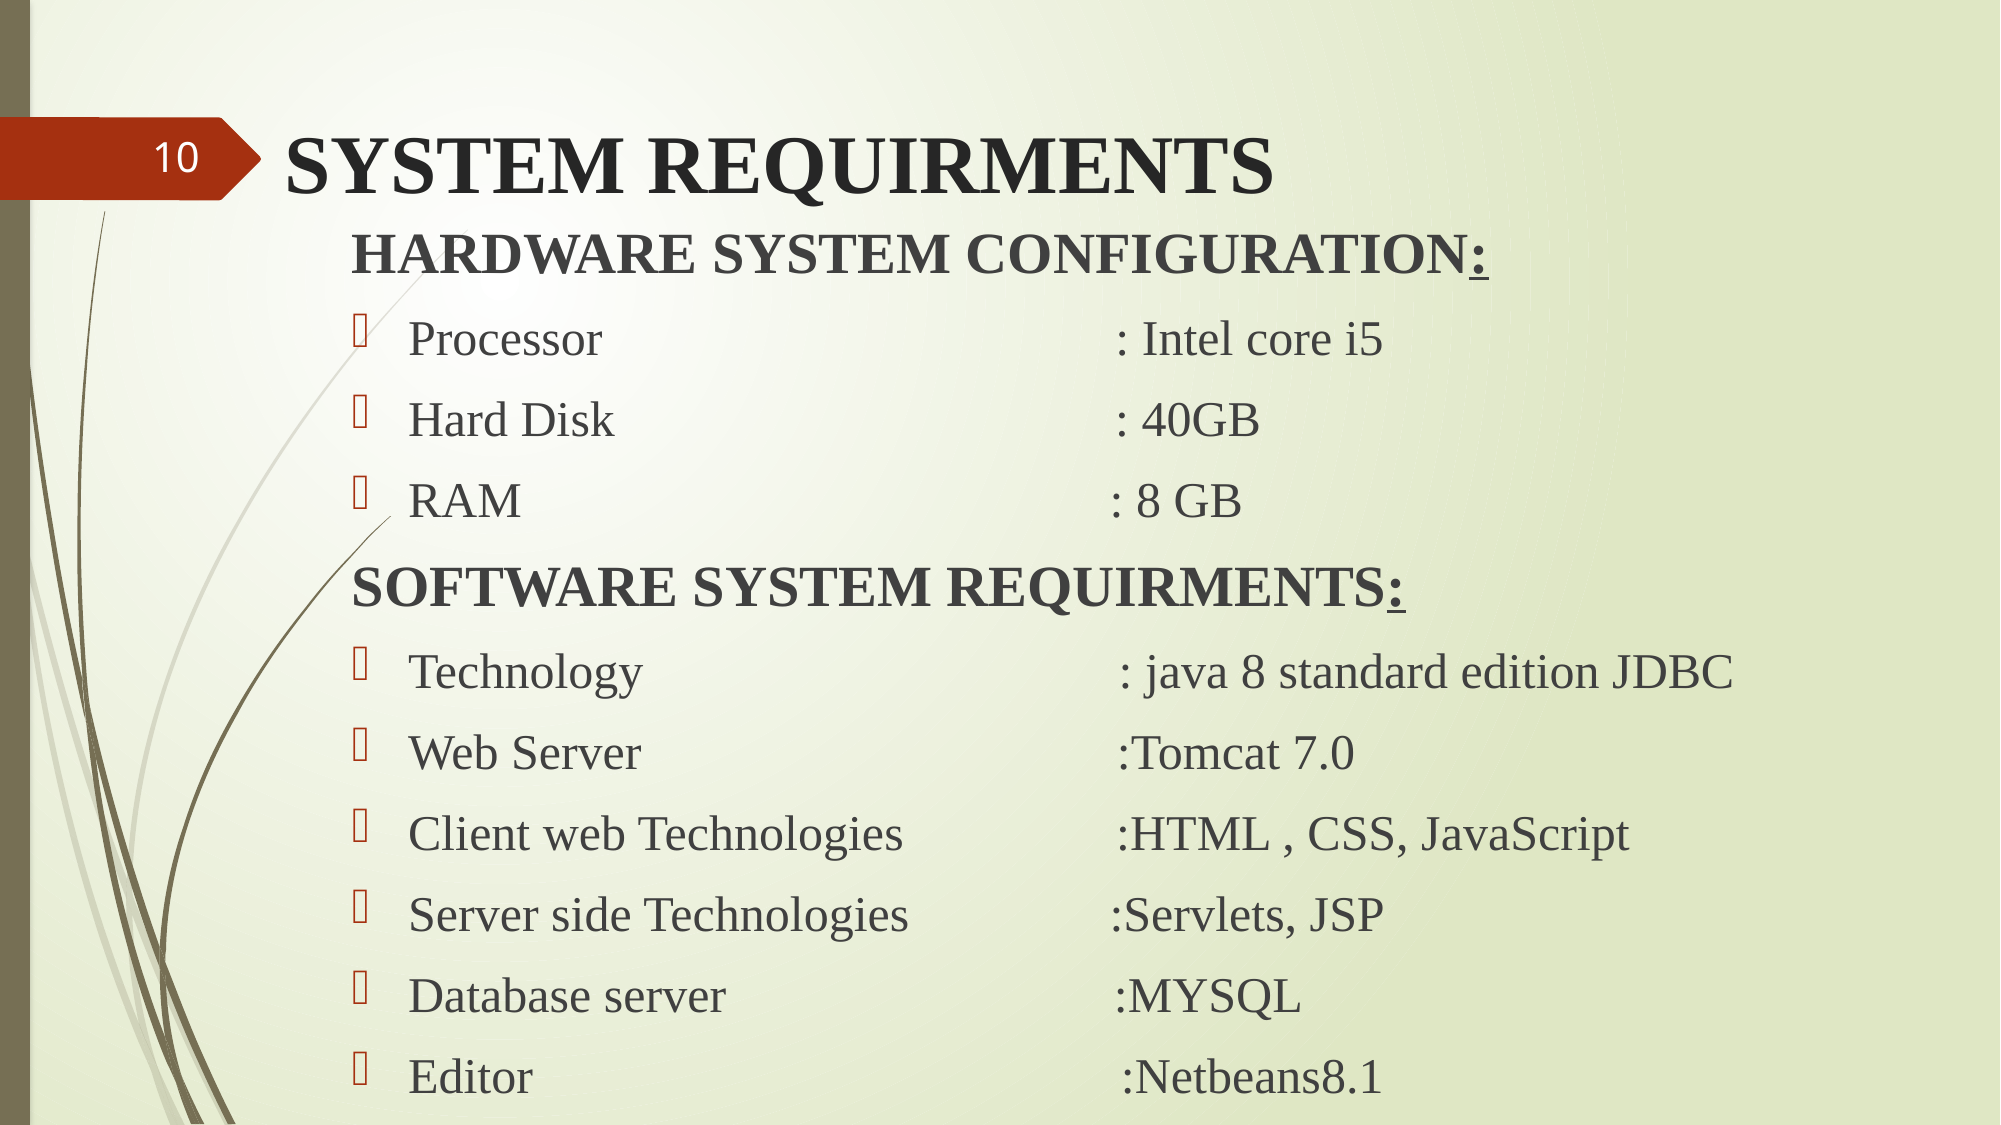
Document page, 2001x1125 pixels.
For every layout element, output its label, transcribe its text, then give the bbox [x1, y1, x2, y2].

slide_number 10 [87, 129, 216, 190]
title SYSTEM REQUIRMENTS [269, 102, 1888, 313]
list HARDWARE SYSTEM CONFIGURATION: Processor : Intel core i5 Hard Disk : 40GB RAM : 8 GB SOFTWARE SYSTEM REQUIRMENTS: Technology : java 8 standard edition JDBC Web Server :Tomcat 7.0 Client web Technologies :HTML , CSS, JavaScript Server side Technologies :Servlets, JSP Database server :MYSQL Editor :Netbeans8.1 [336, 207, 1873, 1125]
